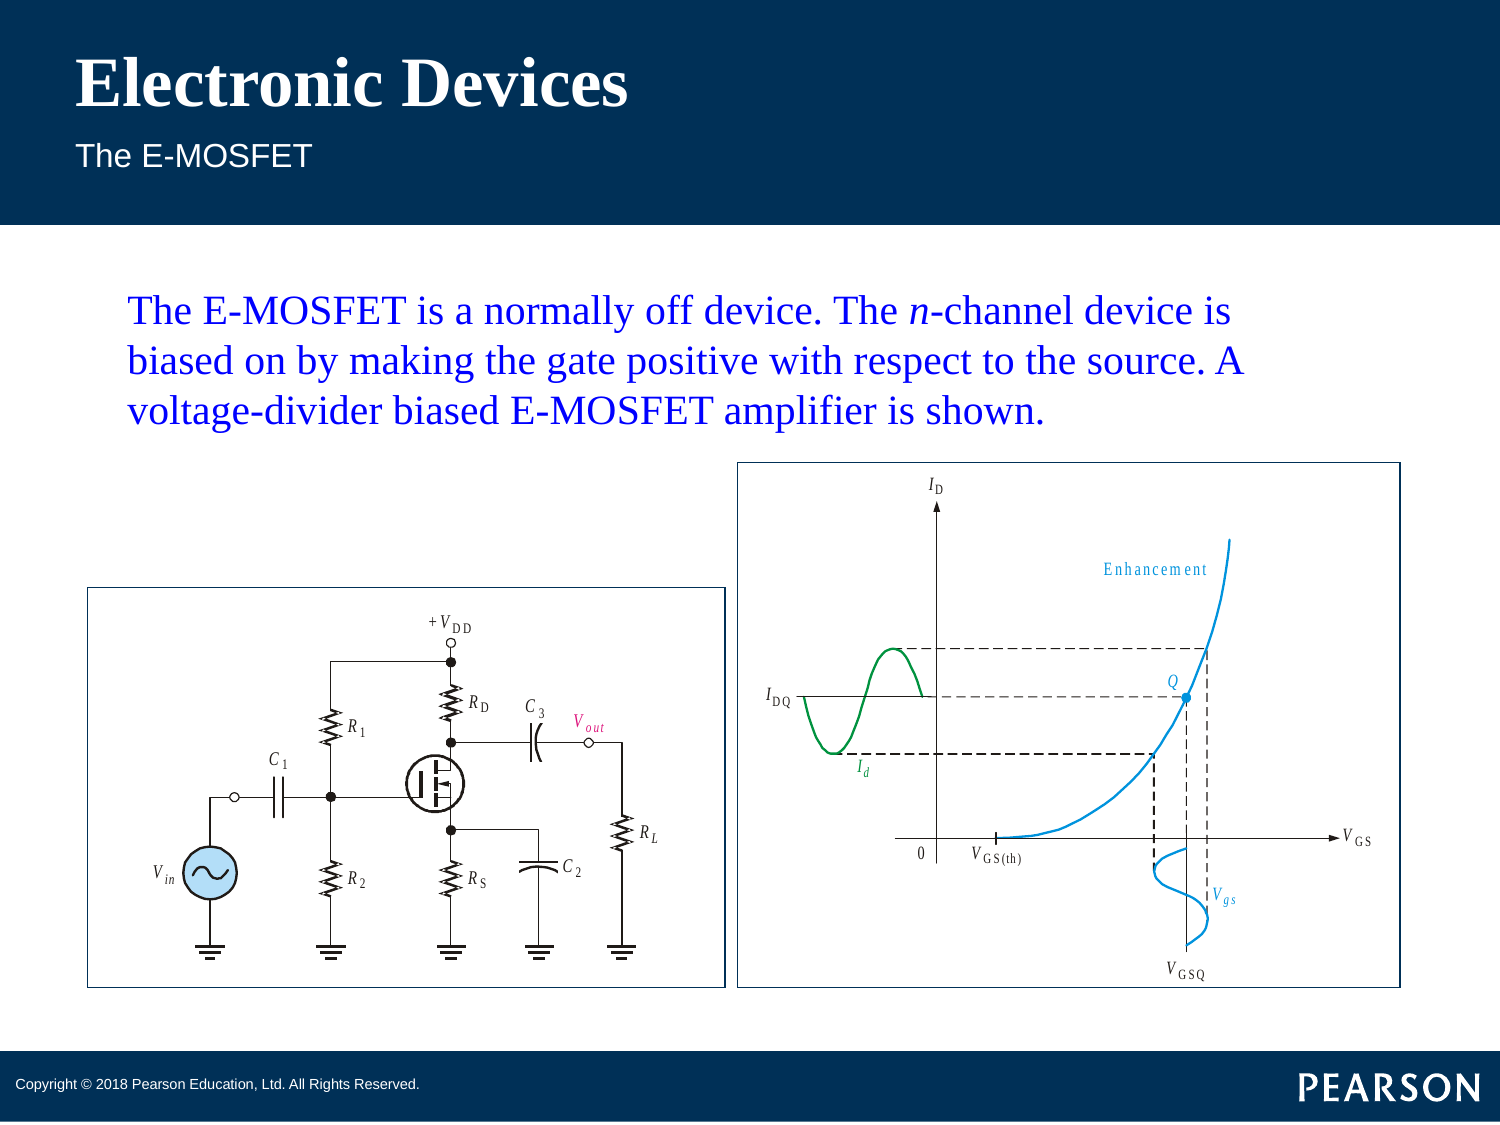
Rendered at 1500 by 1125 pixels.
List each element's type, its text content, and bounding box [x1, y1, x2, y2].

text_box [762, 474, 1376, 985]
list The E-MOSFET [75, 133, 1425, 200]
text_box The E-MOSFET is a normally off device. The n-channel device is biased on by making the gate positive with respect to the source. A voltage-divider biased E-MOSFET amplifier is shown. [112, 275, 1363, 440]
text_box [737, 462, 1400, 988]
title Electronic Devices [75, 35, 1425, 133]
text_box [87, 587, 725, 988]
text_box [149, 612, 663, 963]
